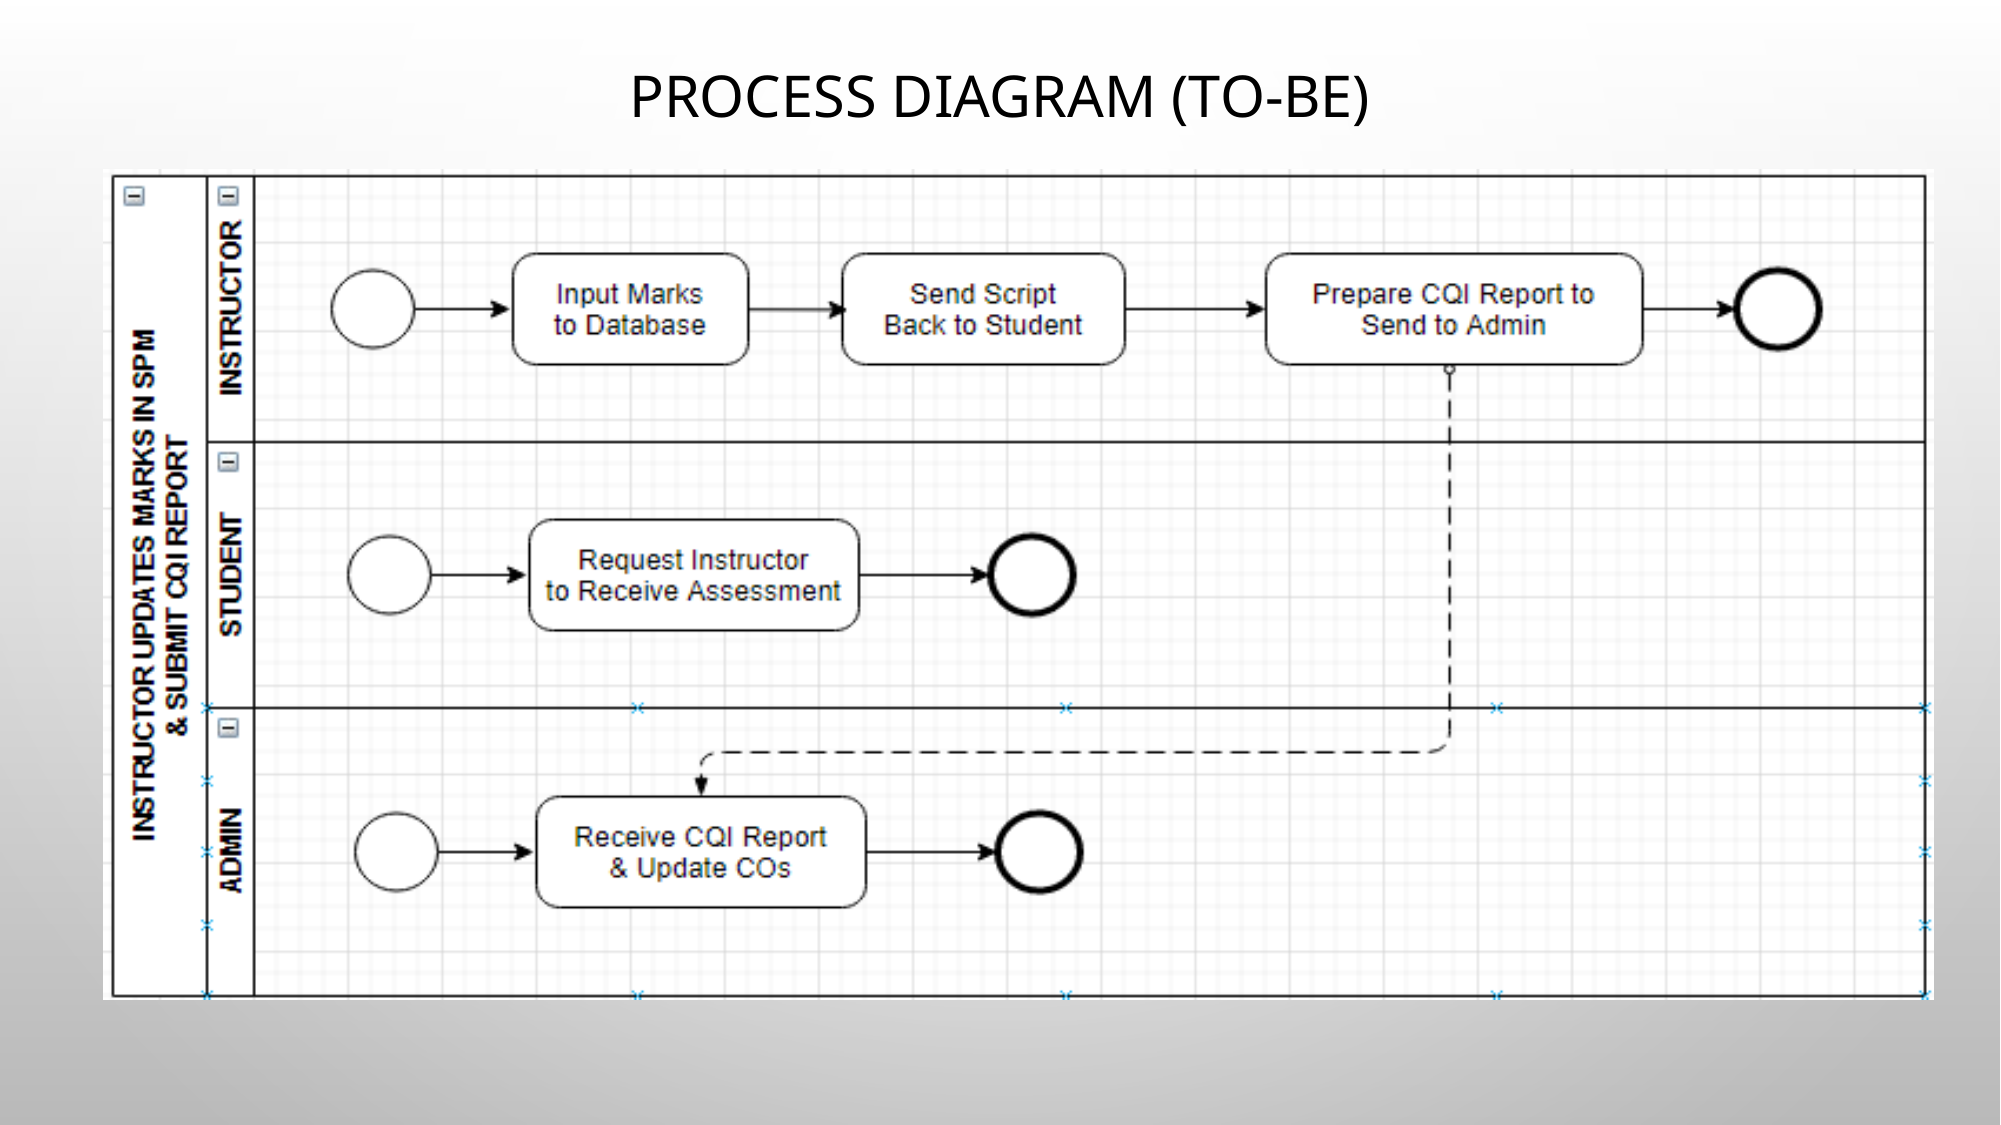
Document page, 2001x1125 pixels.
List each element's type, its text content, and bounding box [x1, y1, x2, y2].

title PROCESS DIAGRAM (TO-BE) [137, 59, 1863, 138]
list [103, 168, 1934, 1000]
picture [0, 0, 2000, 1125]
